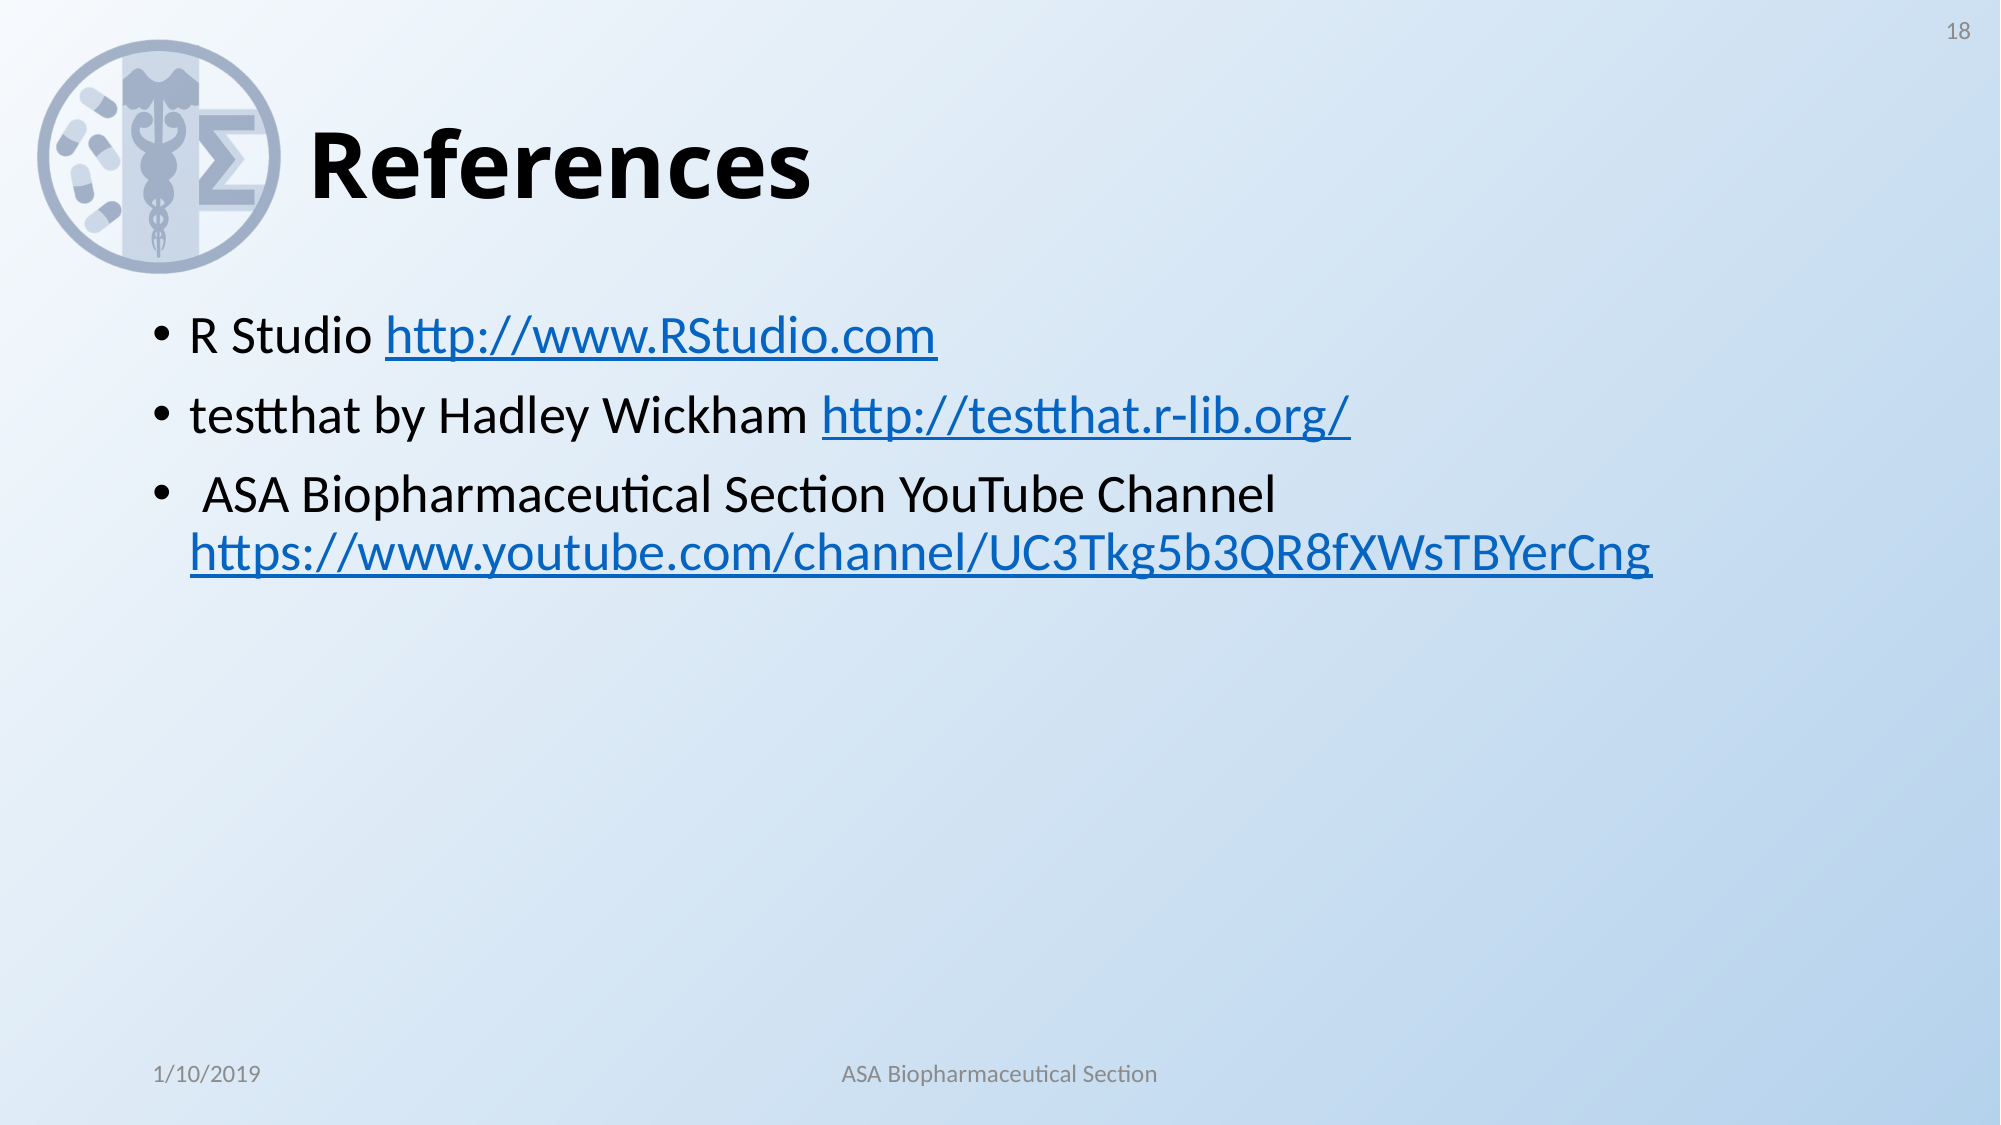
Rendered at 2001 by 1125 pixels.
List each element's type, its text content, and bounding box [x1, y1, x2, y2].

slide_number 18 [1536, 0, 1987, 60]
list R Studio http://www.RStudio.com testthat by Hadley Wickham http://testthat.r-lib.org/ ASA Biopharmaceutical Section YouTube Channel https://www.youtube.com/channel/UC3Tkg5b3QR8fXWsTBYerCng [137, 299, 1863, 1014]
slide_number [137, 1042, 588, 1103]
footer ASA Biopharmaceutical Section [662, 1042, 1338, 1103]
title References [292, 59, 1863, 278]
